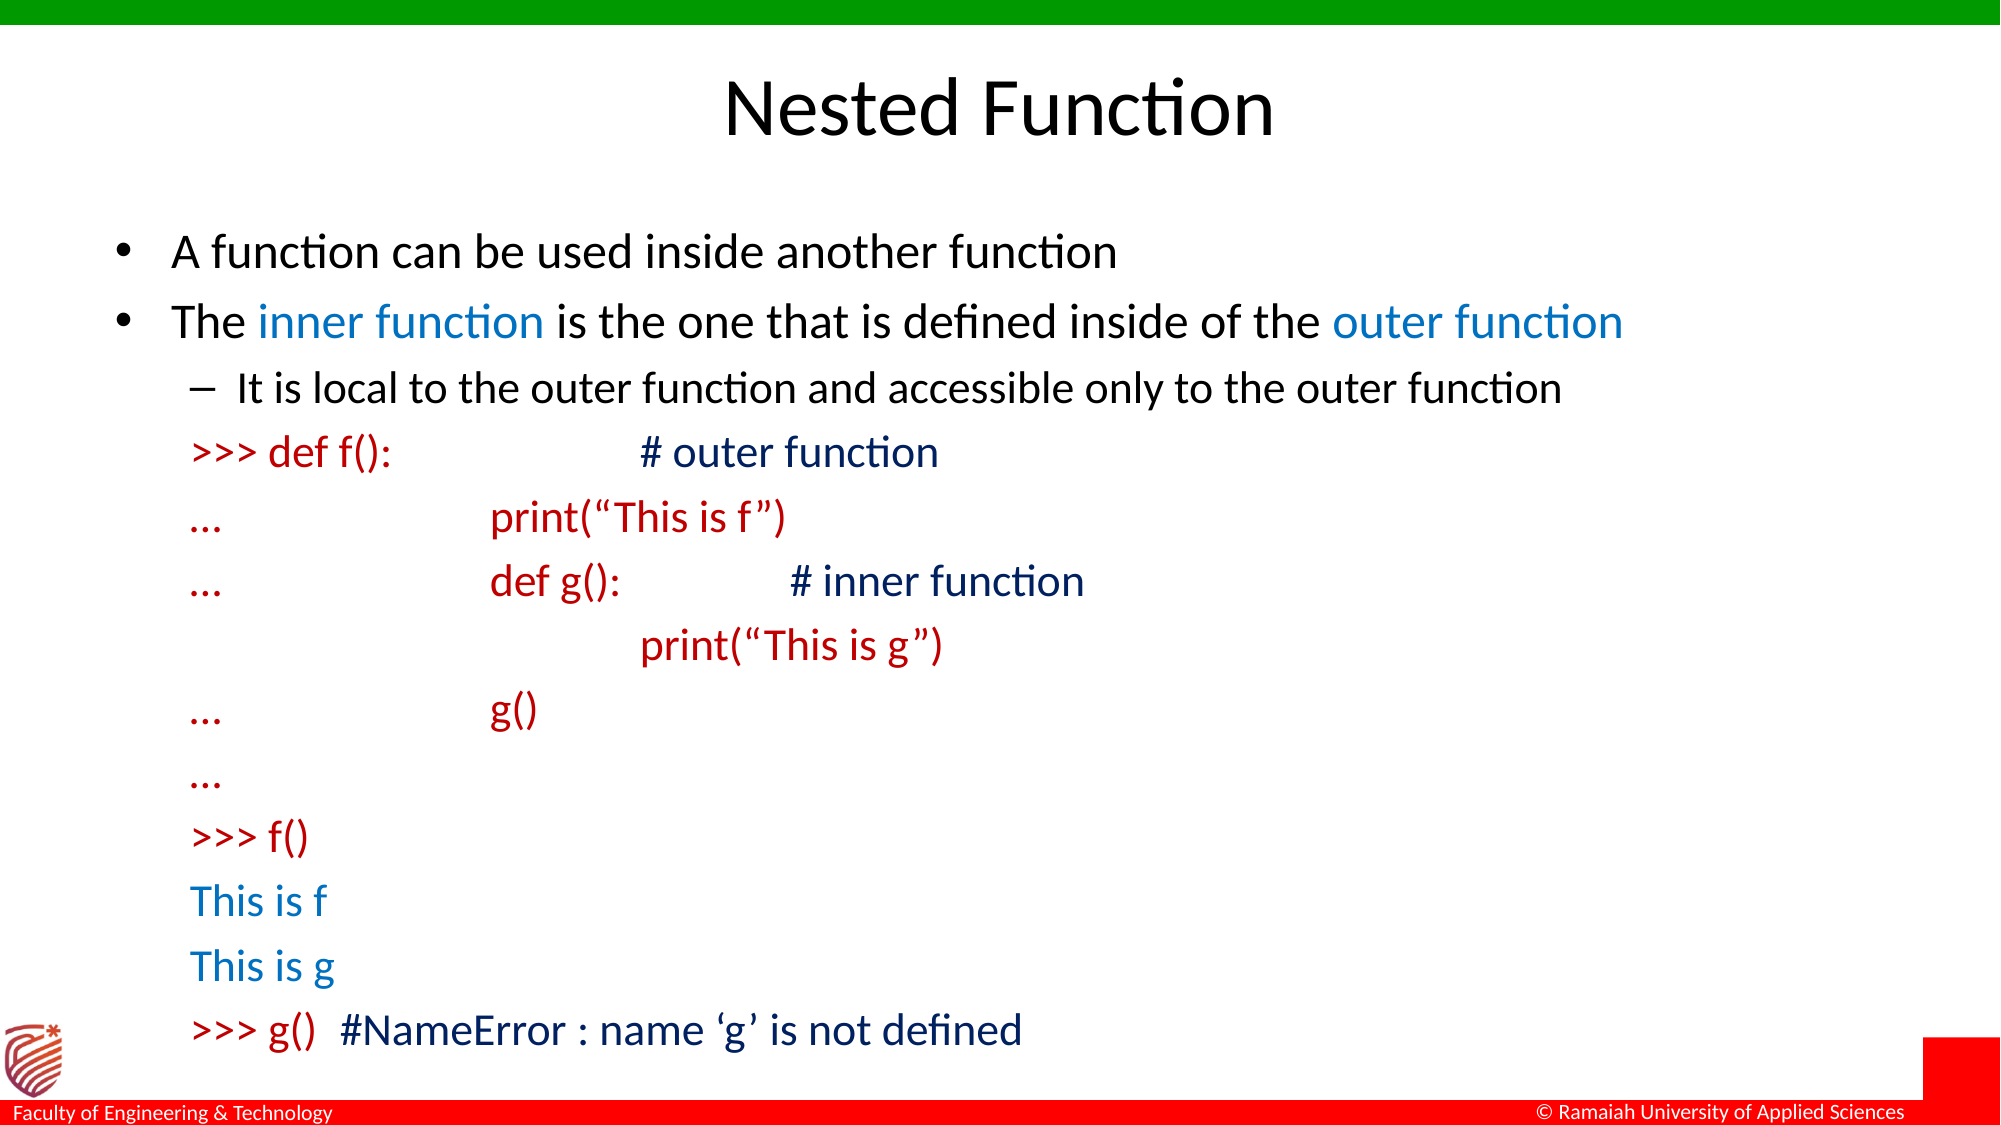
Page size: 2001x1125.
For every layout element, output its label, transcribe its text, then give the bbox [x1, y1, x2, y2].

list A function can be used inside another function The inner function is the one that is defined inside of the outer function It is local to the outer function and accessible only to the outer function >>> def f(): # outer function … print(“This is f”) … def g(): # inner function print(“This is g”) … g() … >>> f() This is f This is g >>> g() #NameError : name ‘g’ is not defined [99, 211, 1900, 1005]
picture [0, 1013, 69, 1100]
title Nested Function [99, 45, 1900, 211]
